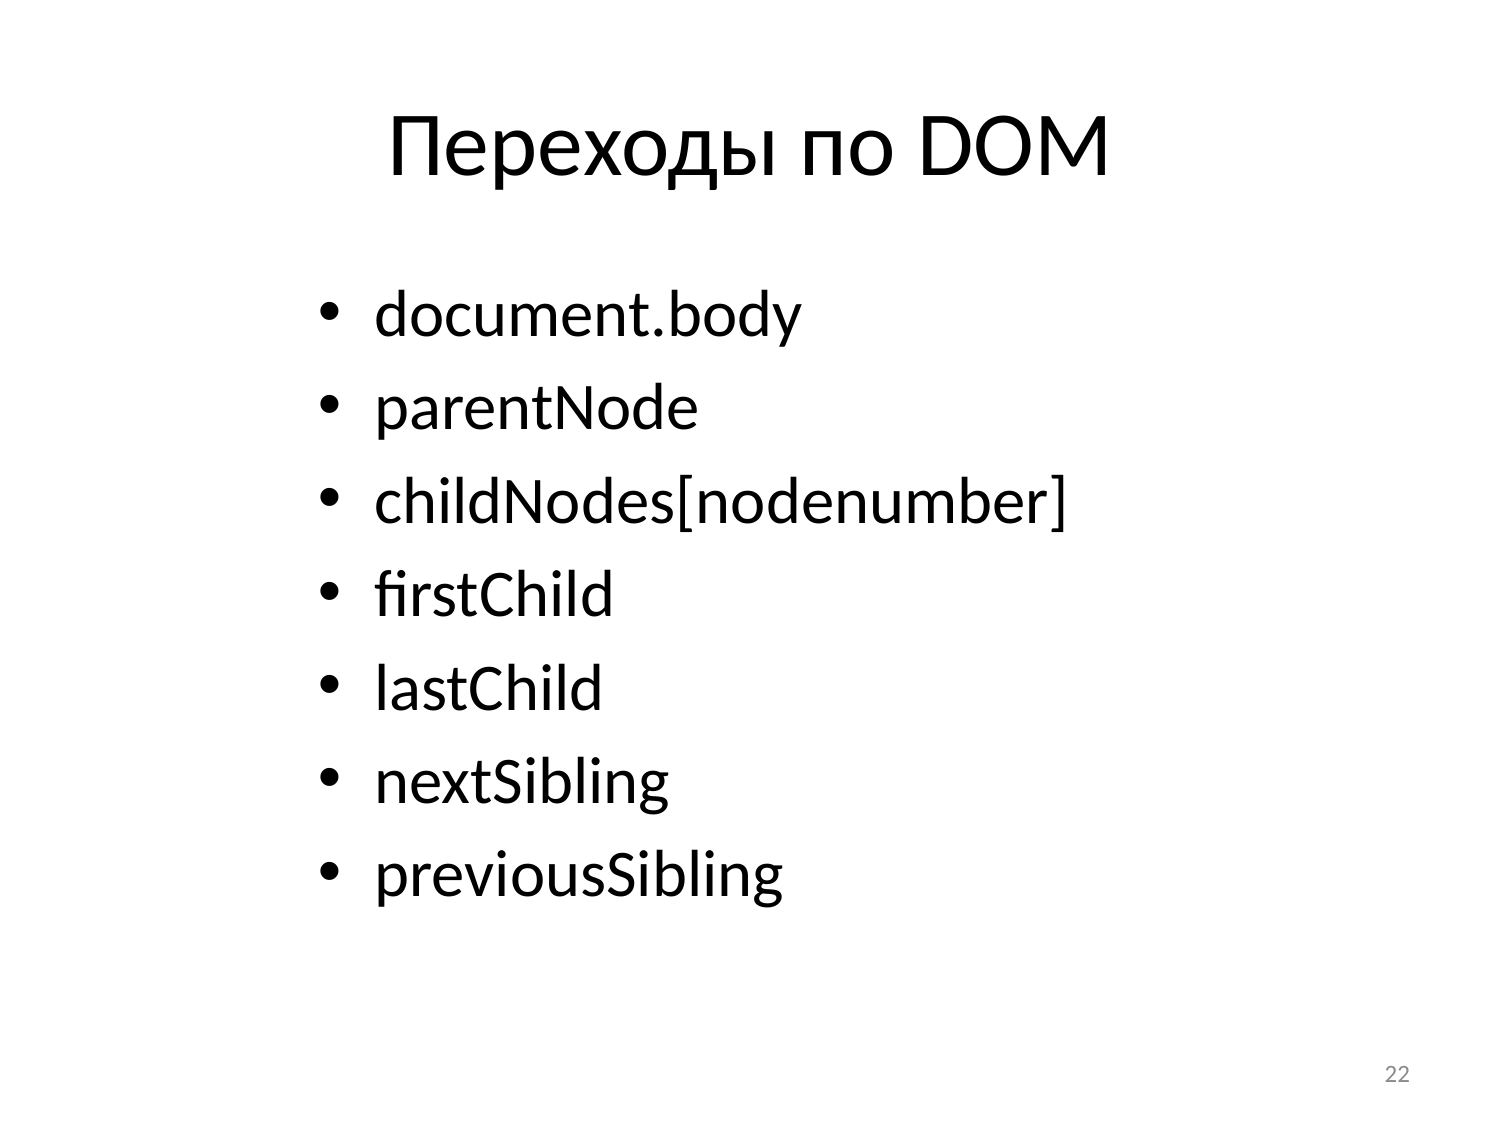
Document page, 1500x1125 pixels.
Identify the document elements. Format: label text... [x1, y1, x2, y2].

slide_number 22 [1074, 1042, 1425, 1103]
list document.body parentNode childNodes[nodenumber] firstChild lastChild nextSibling previousSibling [302, 262, 1425, 1005]
title Переходы по DOM [75, 45, 1425, 233]
